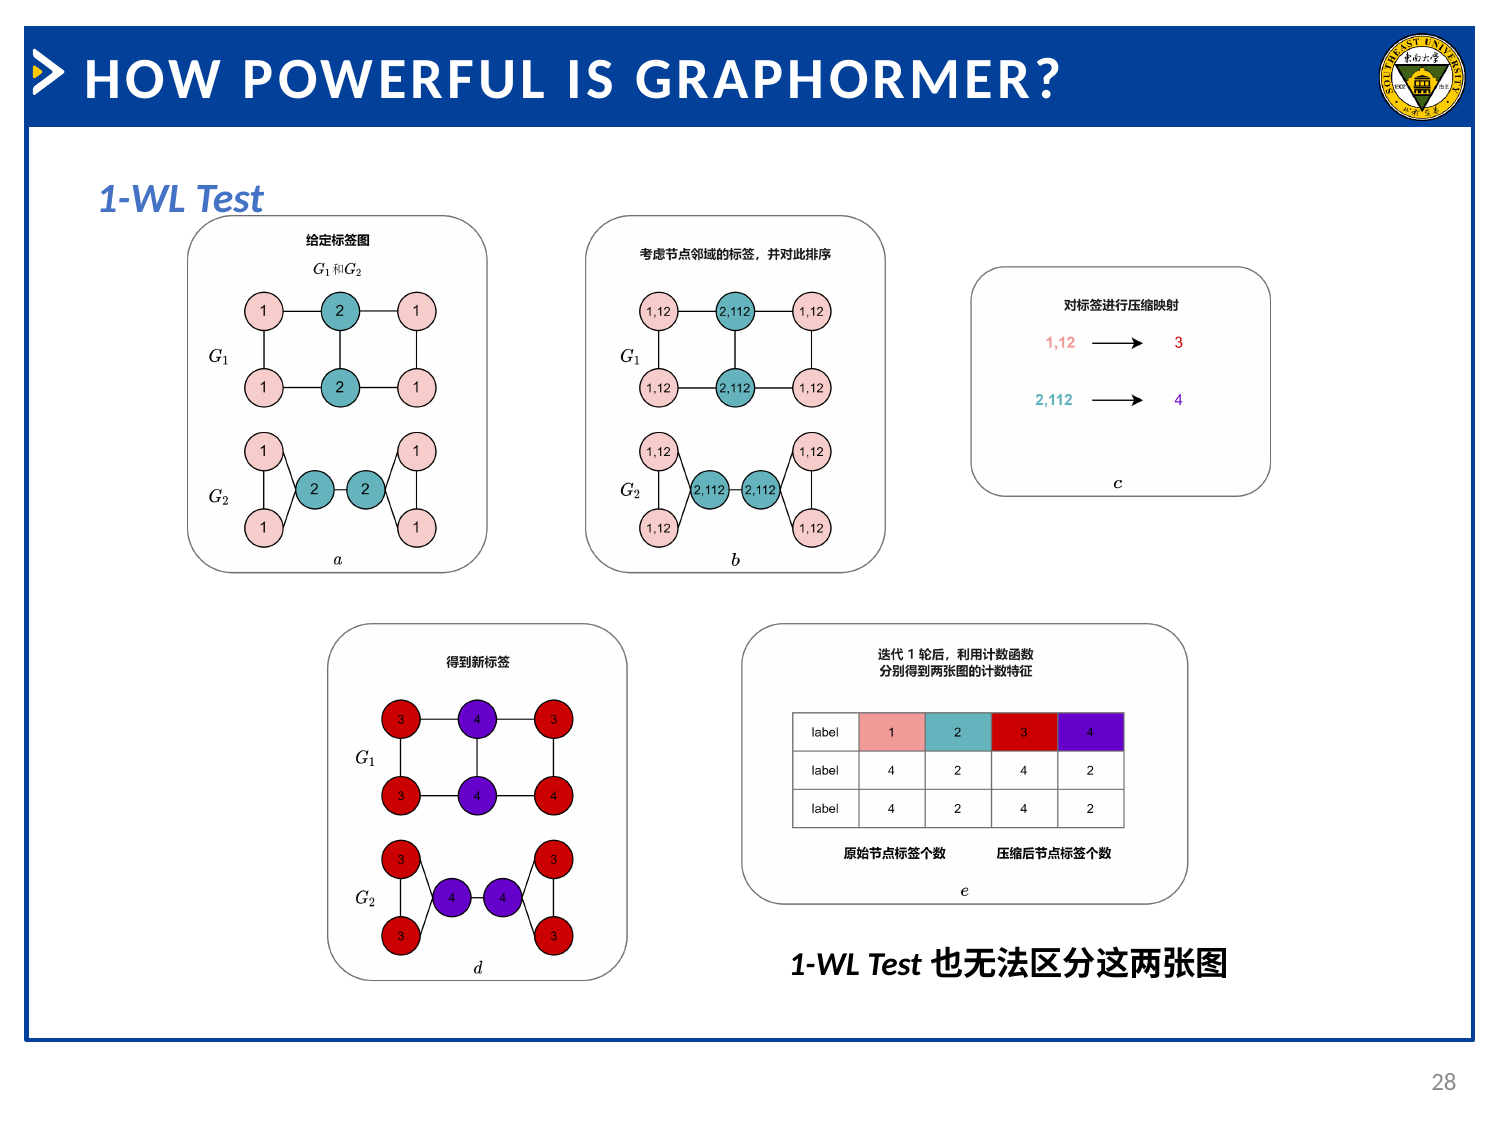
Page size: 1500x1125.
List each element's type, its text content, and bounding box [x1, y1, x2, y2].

text_box 1-WL Test也无法区分这两张图 [773, 934, 1500, 990]
picture [174, 215, 1271, 981]
text_box 1-WL Test [94, 144, 982, 222]
slide_number 28 [1382, 1051, 1472, 1111]
text_box HOW POWERFUL IS GRAPHORMER? [70, 32, 1306, 118]
picture [1378, 33, 1467, 121]
